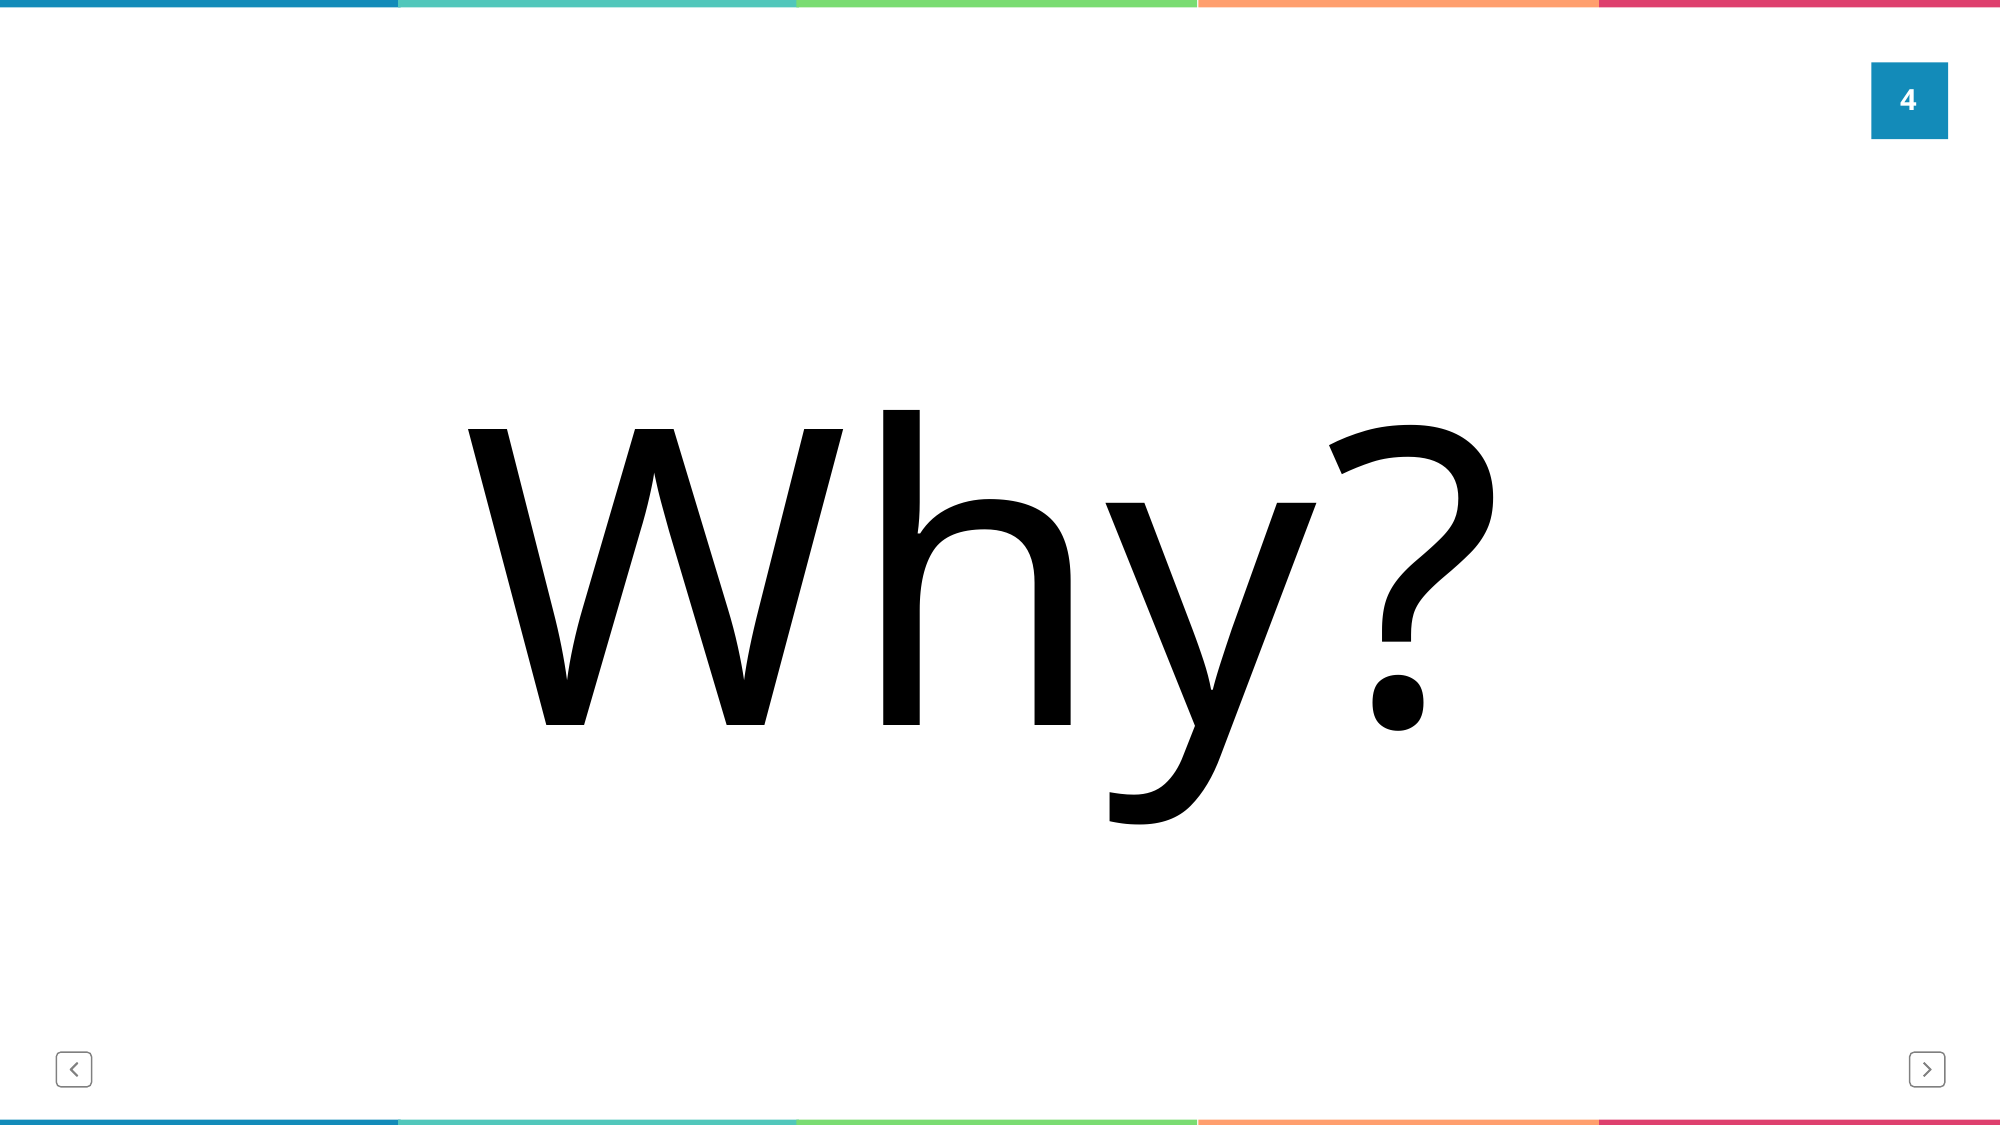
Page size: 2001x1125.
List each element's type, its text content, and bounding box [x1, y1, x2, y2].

text_box Why? [448, 303, 1552, 816]
slide_number 4 [1867, 70, 1950, 131]
